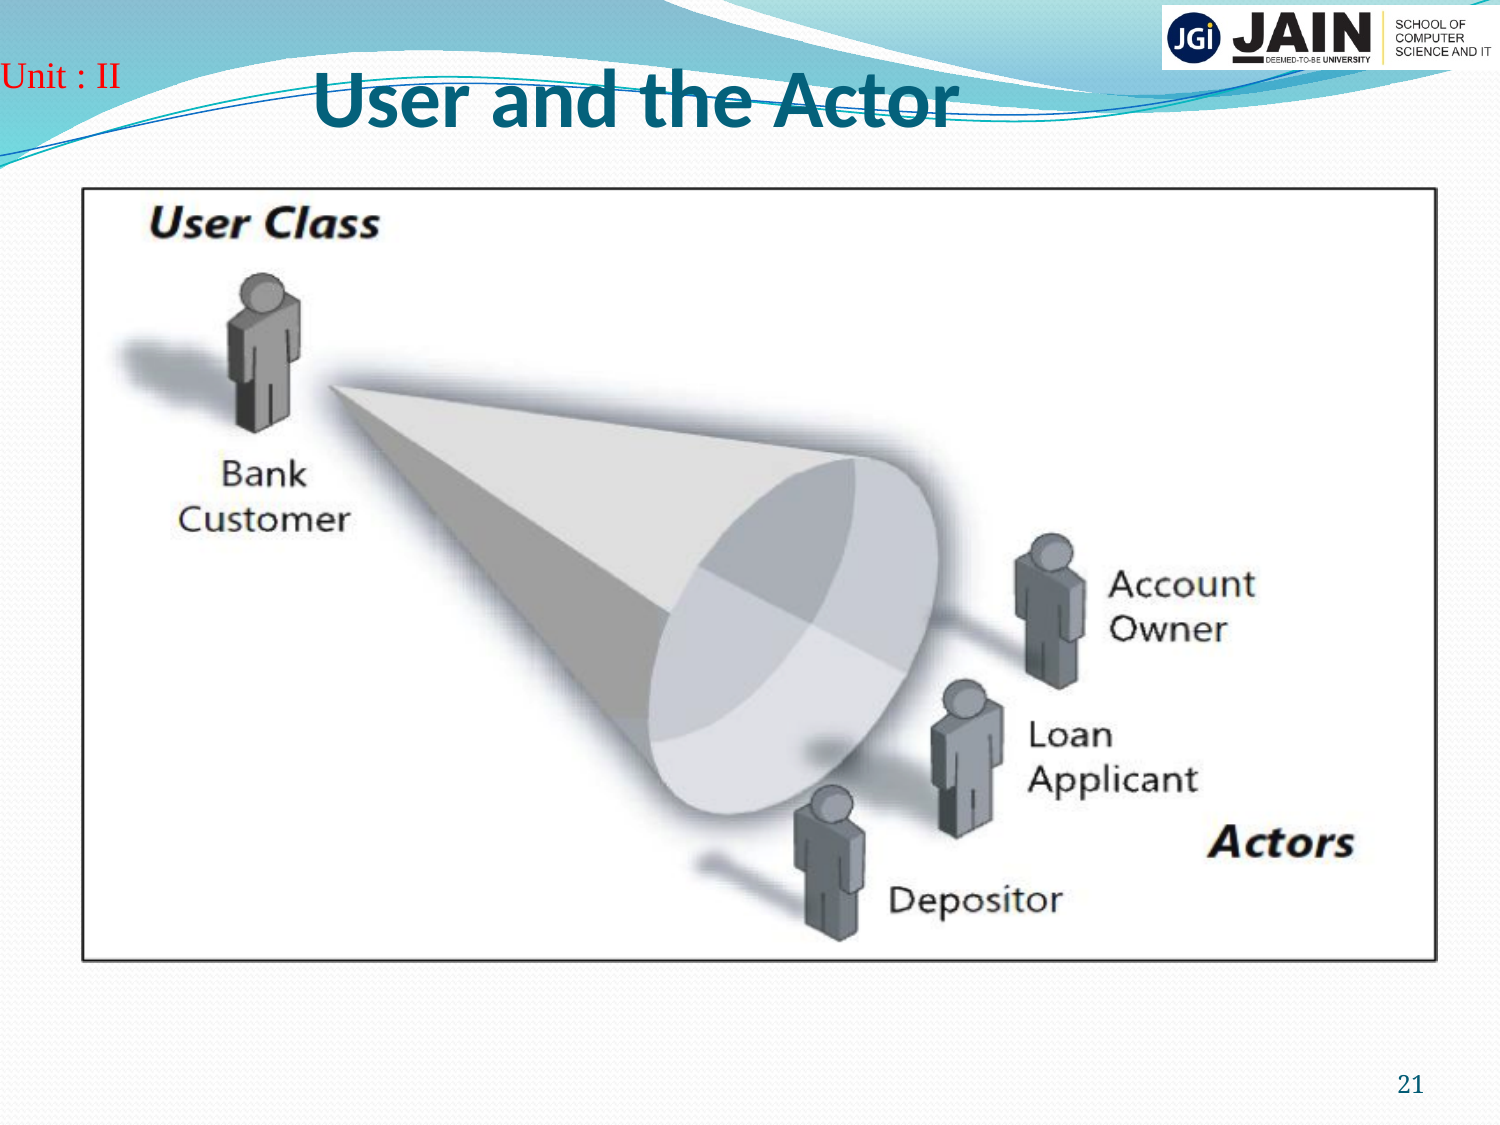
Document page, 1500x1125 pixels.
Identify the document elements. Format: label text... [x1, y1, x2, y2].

text_box Unit : II [0, 4, 154, 96]
slide_number 21 [1299, 1042, 1425, 1103]
picture [1162, 5, 1500, 70]
title User and the Actor [312, 9, 1025, 144]
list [80, 187, 1438, 963]
